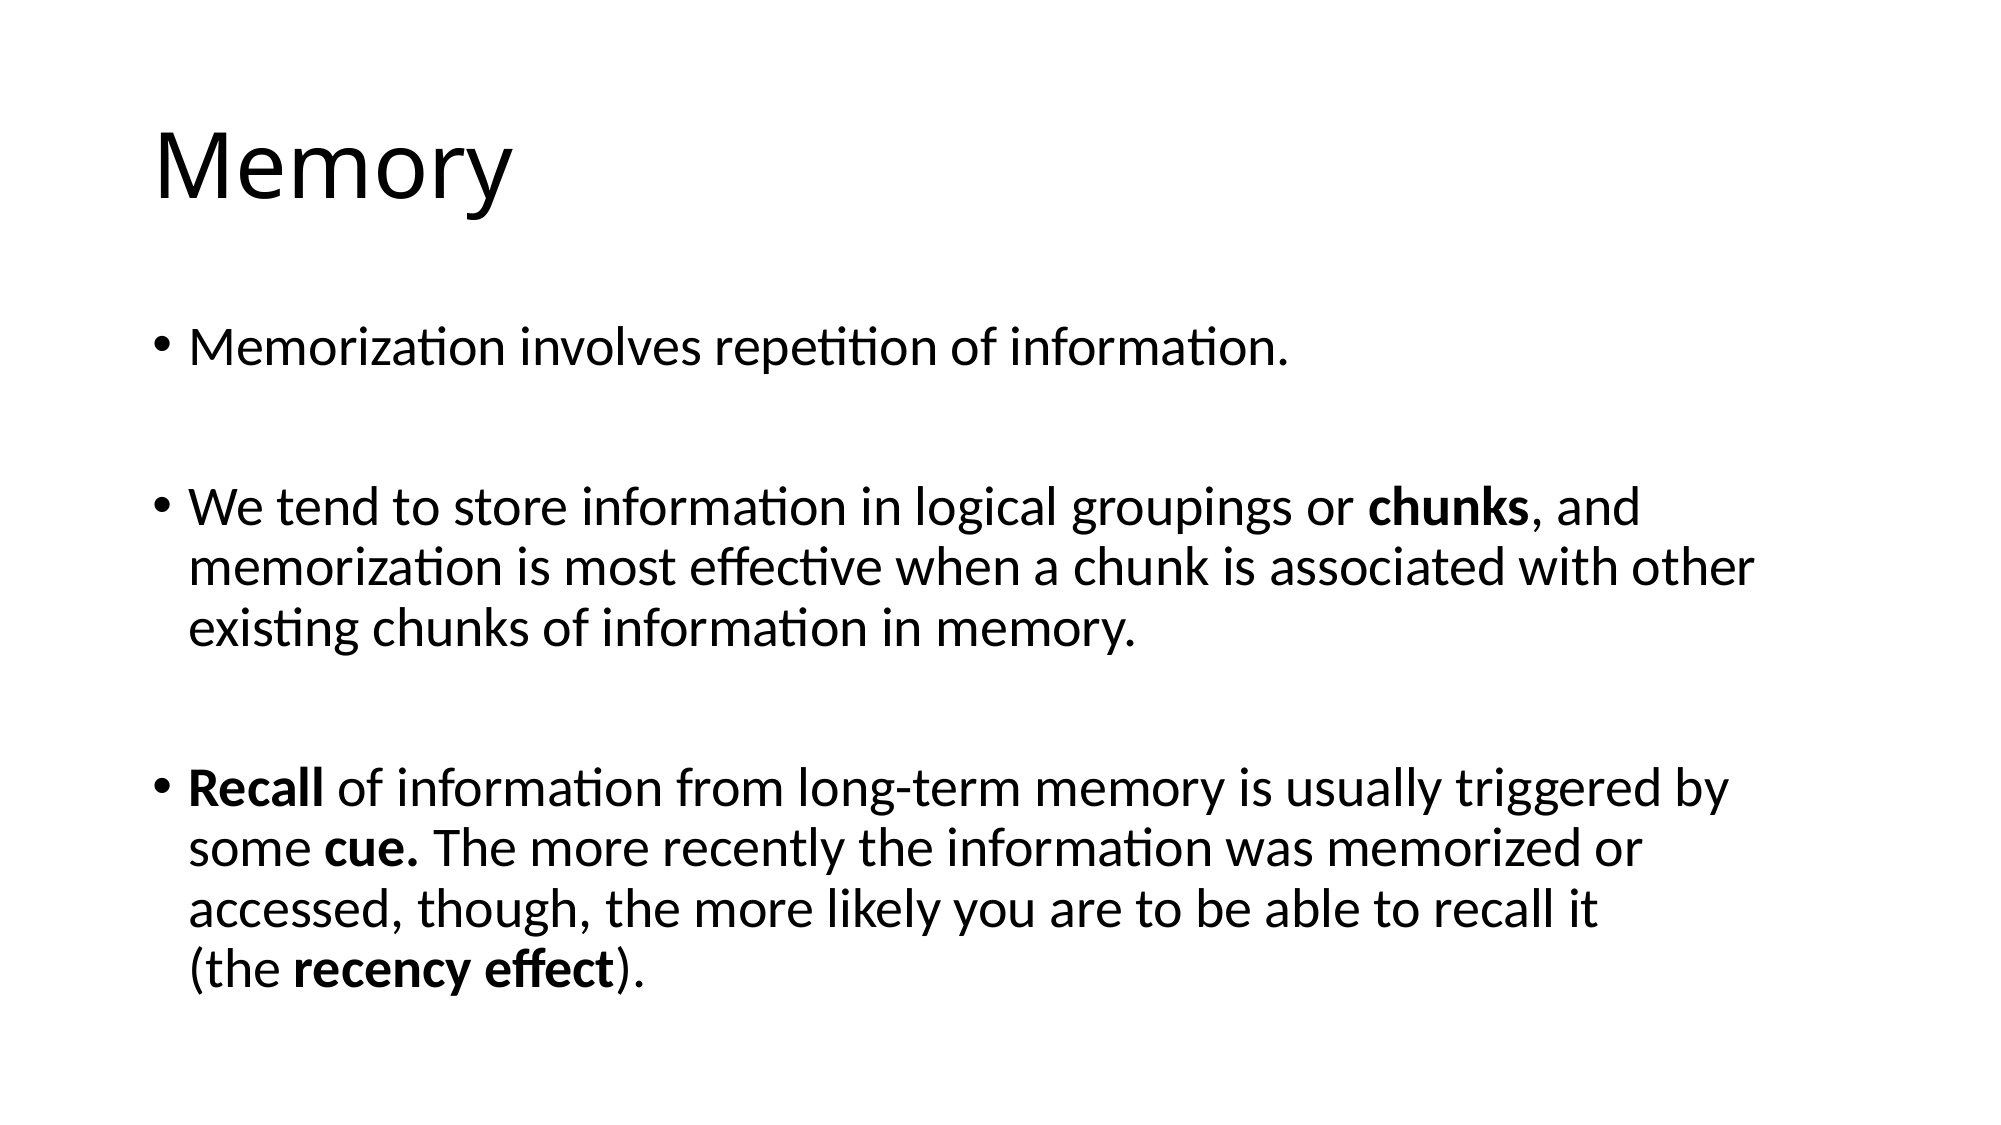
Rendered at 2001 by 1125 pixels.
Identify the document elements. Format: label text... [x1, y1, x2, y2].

title Memory [137, 59, 1863, 278]
list Memorization involves repetition of information. We tend to store information in logical groupings or chunks, and memorization is most effective when a chunk is associated with other existing chunks of information in memory. Recall of information from long-term memory is usually triggered by some cue. The more recently the information was memorized or accessed, though, the more likely you are to be able to recall it (the recency effect). [137, 309, 1863, 1009]
